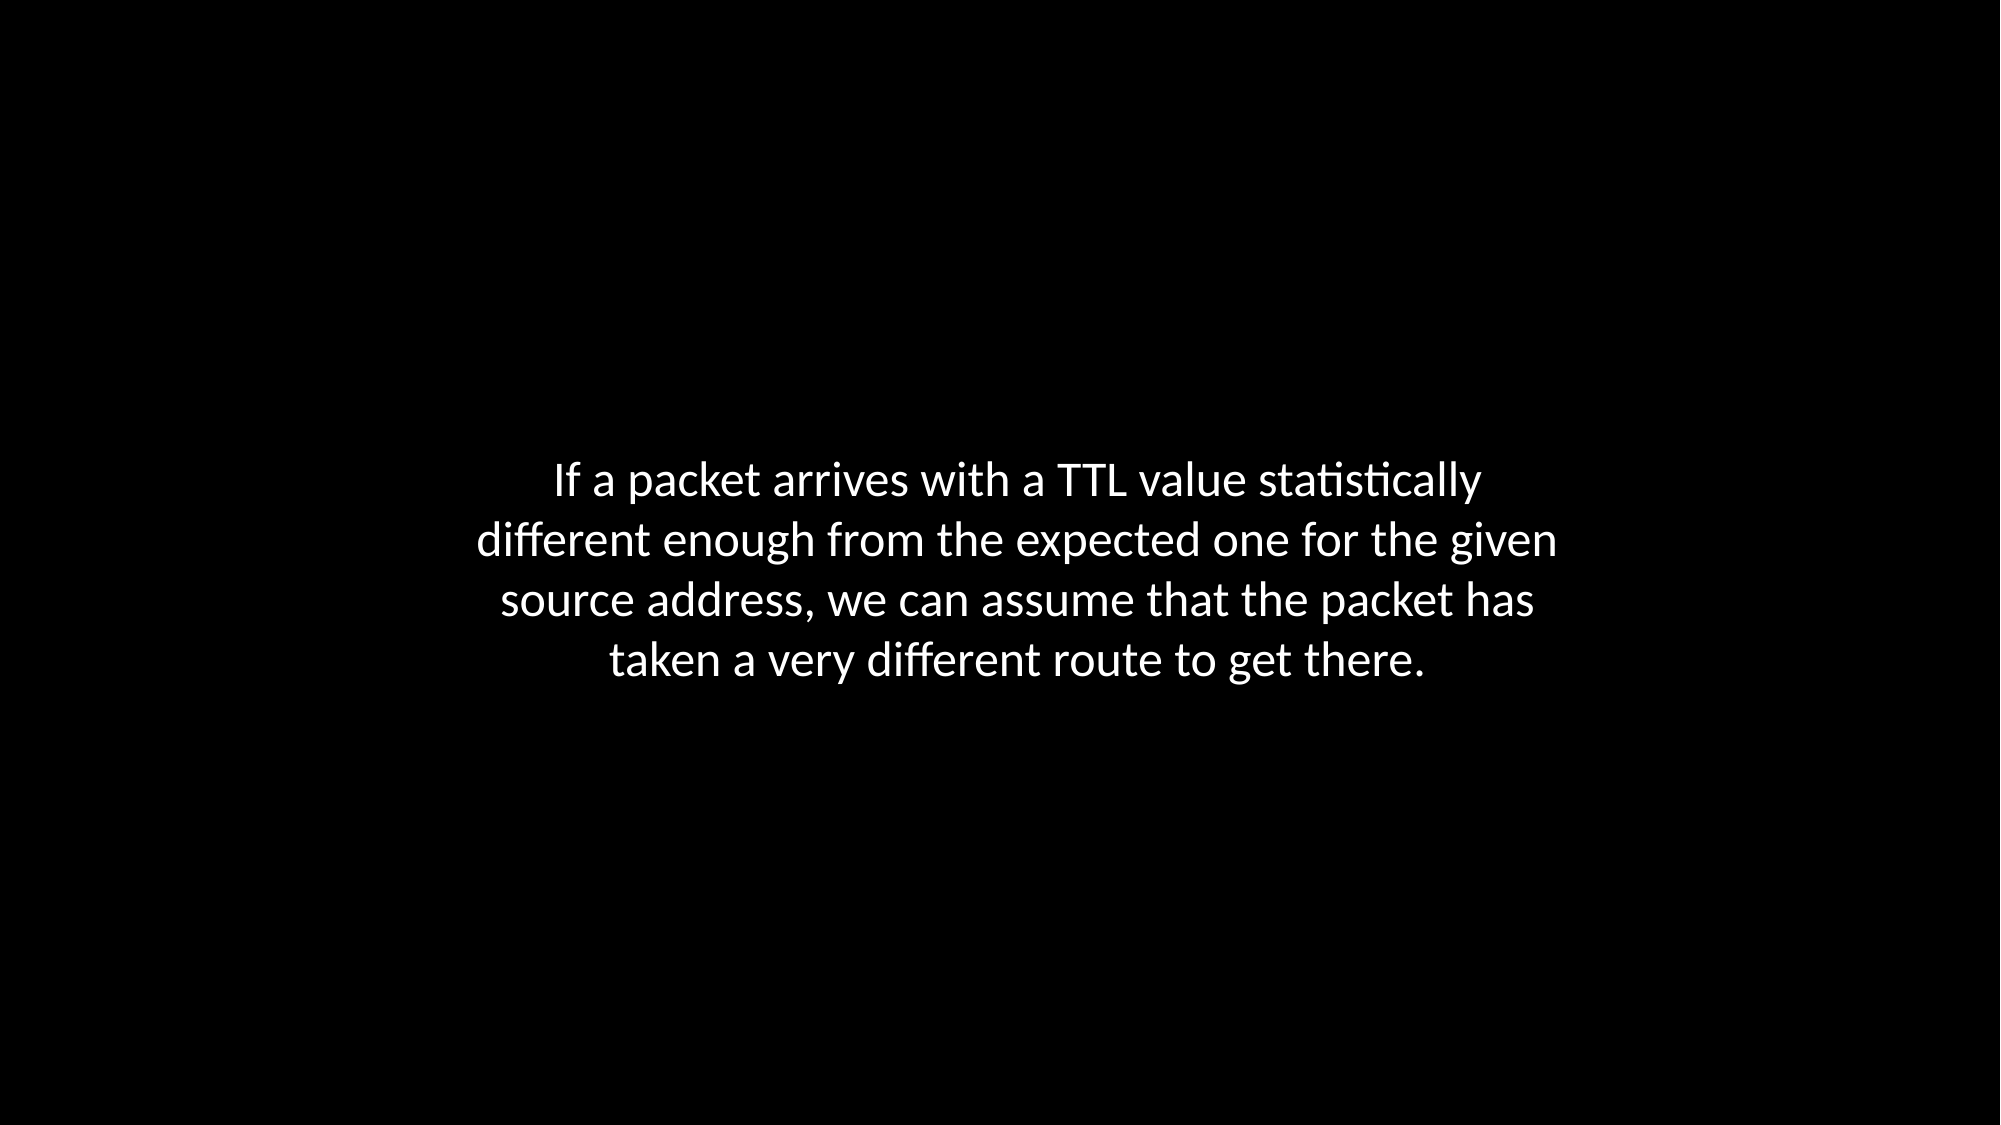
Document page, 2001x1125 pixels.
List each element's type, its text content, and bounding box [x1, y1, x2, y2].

text_box If a packet arrives with a TTL value statistically different enough from the expected one for the given source address, we can assume that the packet has taken a very different route to get there. [460, 439, 1575, 694]
